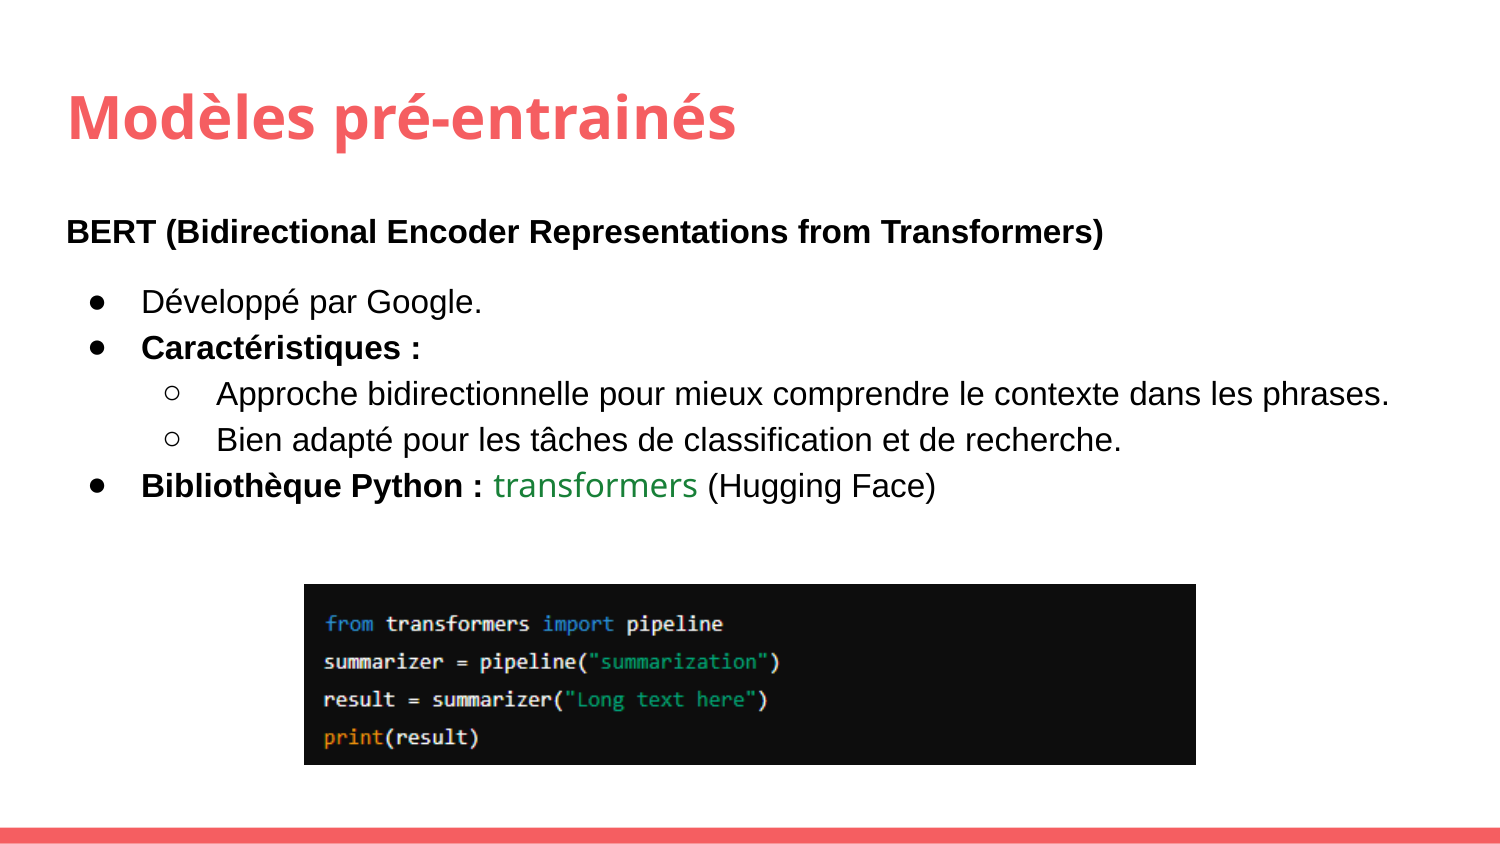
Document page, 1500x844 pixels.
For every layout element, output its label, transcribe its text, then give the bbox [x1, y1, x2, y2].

list BERT (Bidirectional Encoder Representations from Transformers) Développé par Google. Caractéristiques : Approche bidirectionnelle pour mieux comprendre le contexte dans les phrases. Bien adapté pour les tâches de classification et de recherche. Bibliothèque Python : transformers (Hugging Face) [51, 189, 1449, 750]
title Modèles pré-entrainés [51, 64, 1449, 167]
picture [304, 584, 1196, 765]
